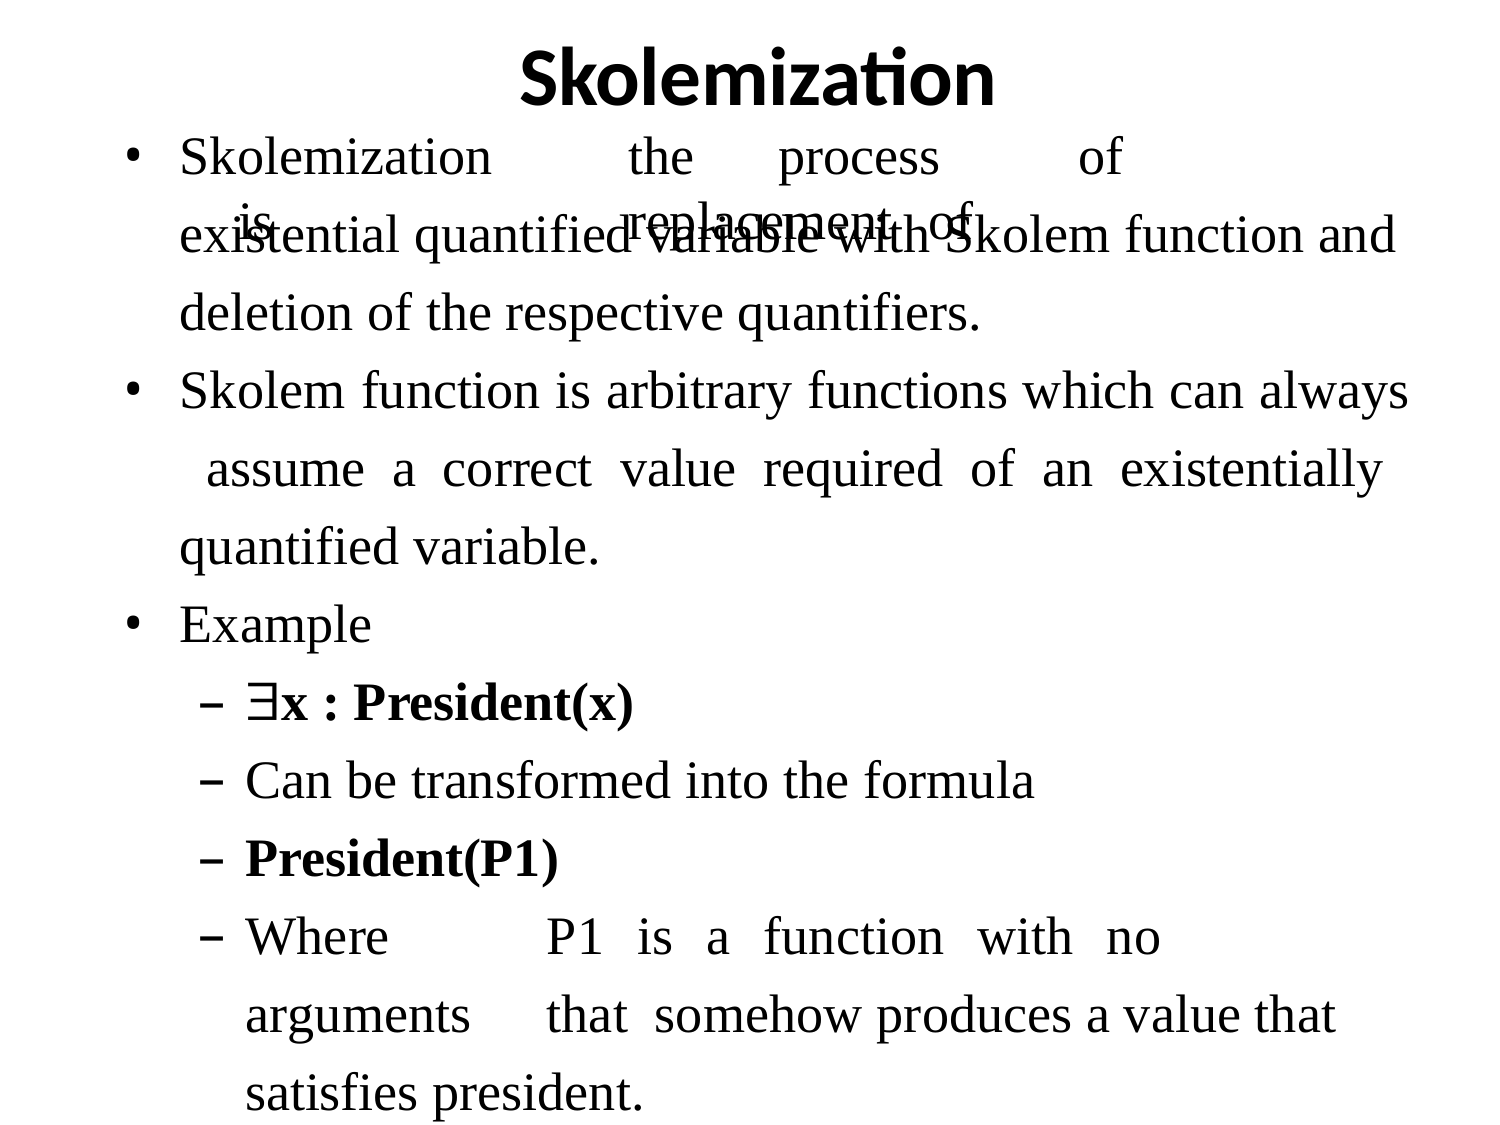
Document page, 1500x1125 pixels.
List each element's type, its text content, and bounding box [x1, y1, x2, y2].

text_box the process of replacement of [626, 118, 1412, 251]
title Skolemization [517, 20, 1006, 183]
text_box existential quantified variable with Skolem function and deletion of the respective quantifiers. Skolem function is arbitrary functions which can always assume a correct value required of an existentially quantified variable. Example x : President(x) Can be transformed into the formula President(P1) Where P1 is a function with no arguments that somehow produces a value that satisfies president. [121, 183, 1411, 1122]
text_box Skolemization is [121, 118, 581, 183]
